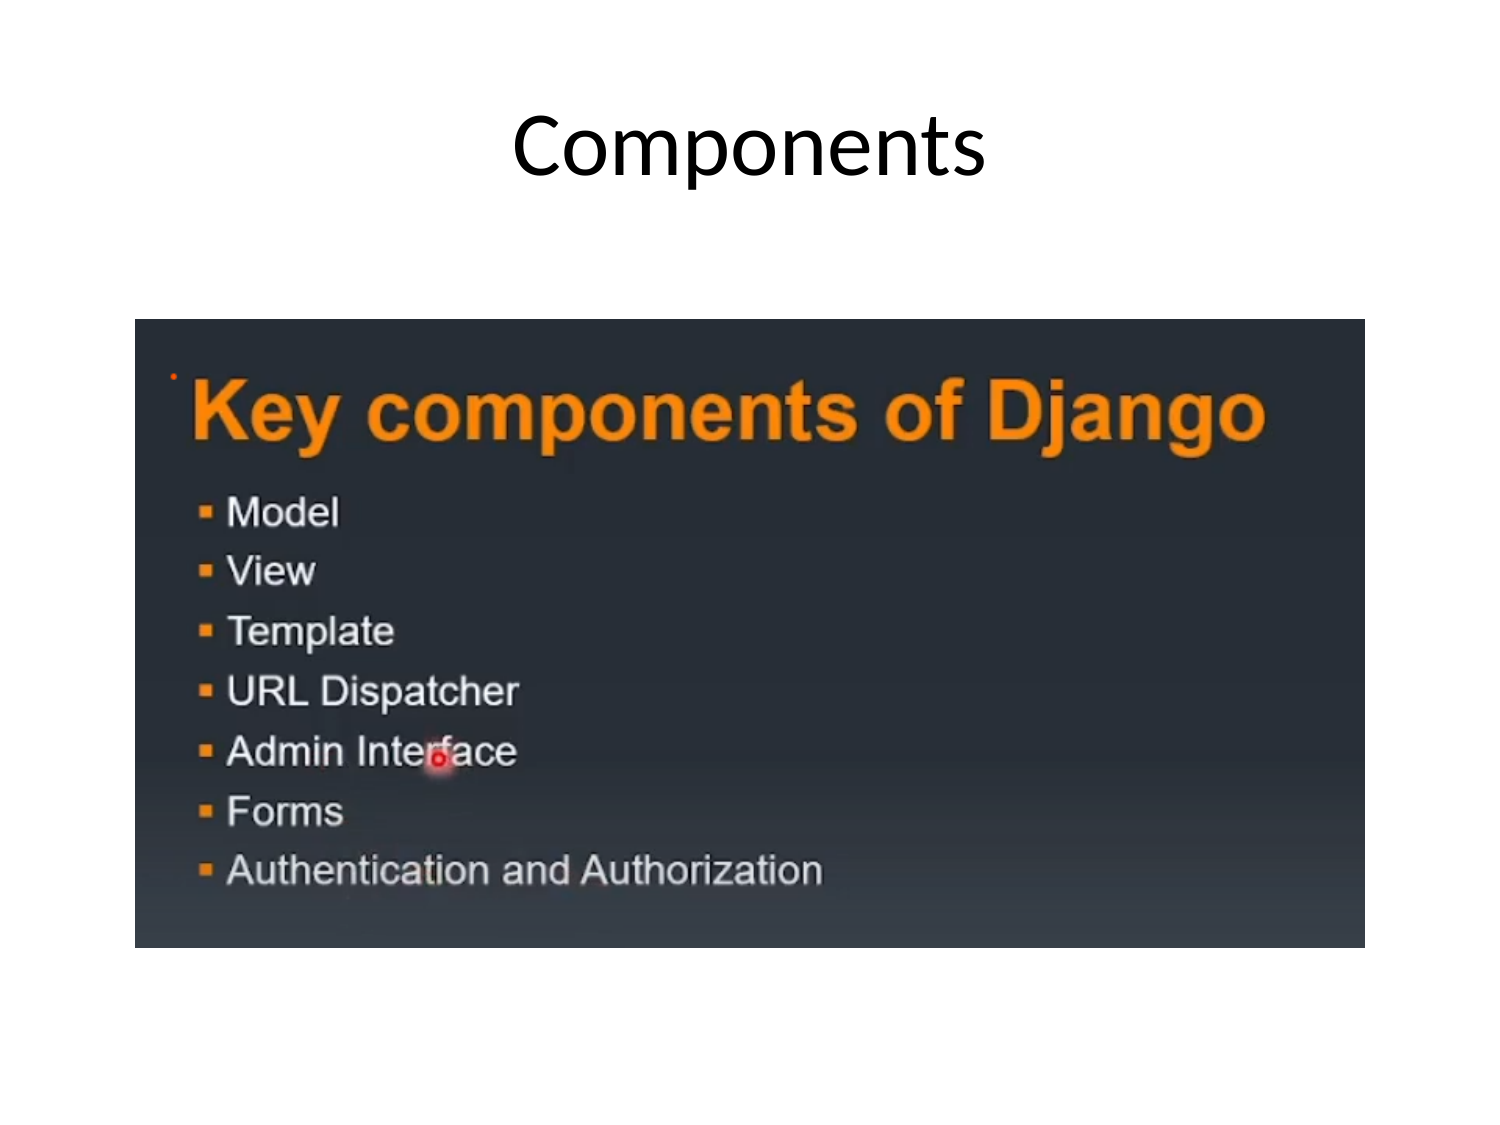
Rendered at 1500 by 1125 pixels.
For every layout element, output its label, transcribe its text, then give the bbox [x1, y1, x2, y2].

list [134, 319, 1366, 948]
title Components [75, 45, 1425, 233]
